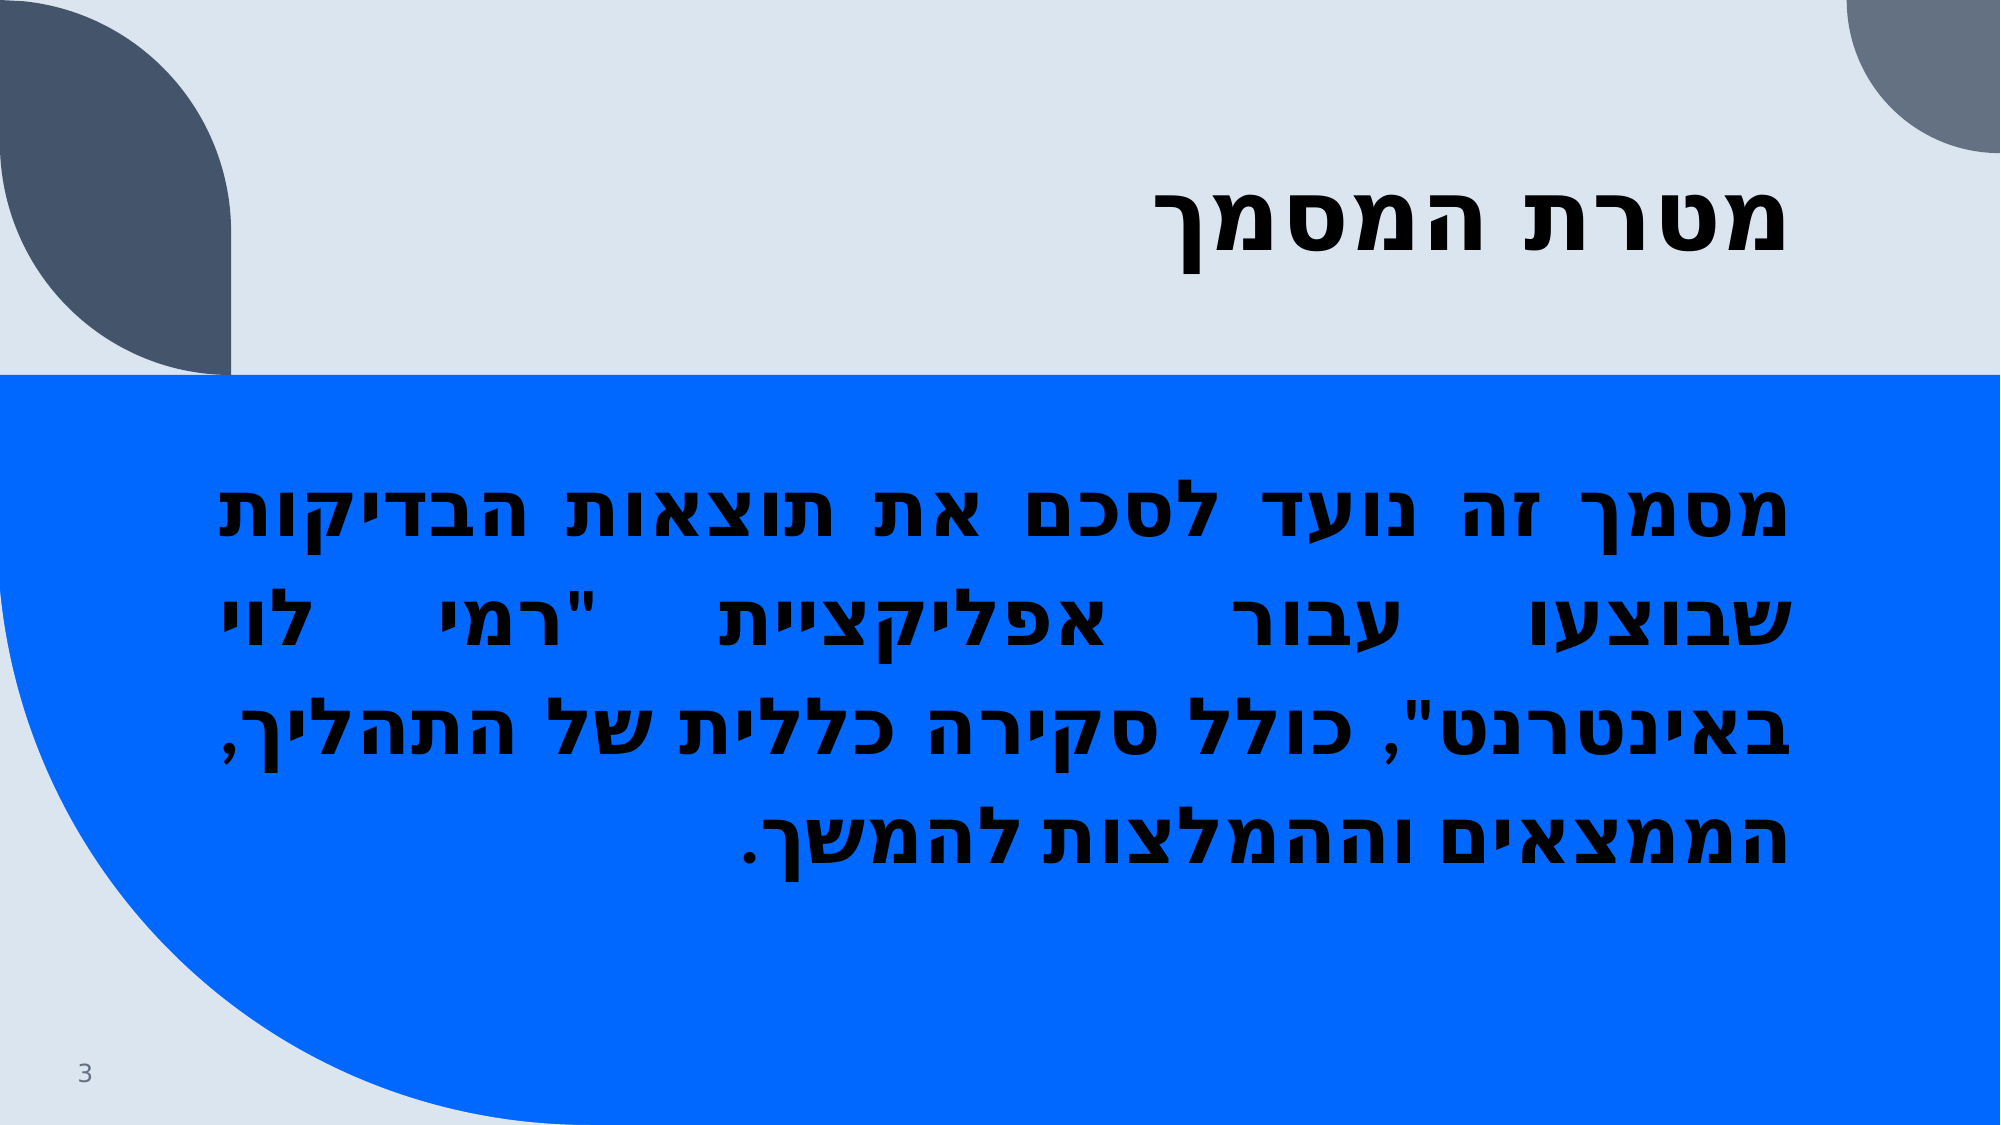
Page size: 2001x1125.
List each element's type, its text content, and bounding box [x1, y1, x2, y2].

title מטרת המסמך [204, 62, 1809, 280]
list מסמך זה נועד לסכם את תוצאות הבדיקות שבוצעו עבור אפליקציית "רמי לוי באינטרנט", כולל סקירה כללית של התהליך, הממצאים וההמלצות להמשך. [204, 435, 1809, 999]
slide_number ‹#› [62, 1042, 326, 1103]
